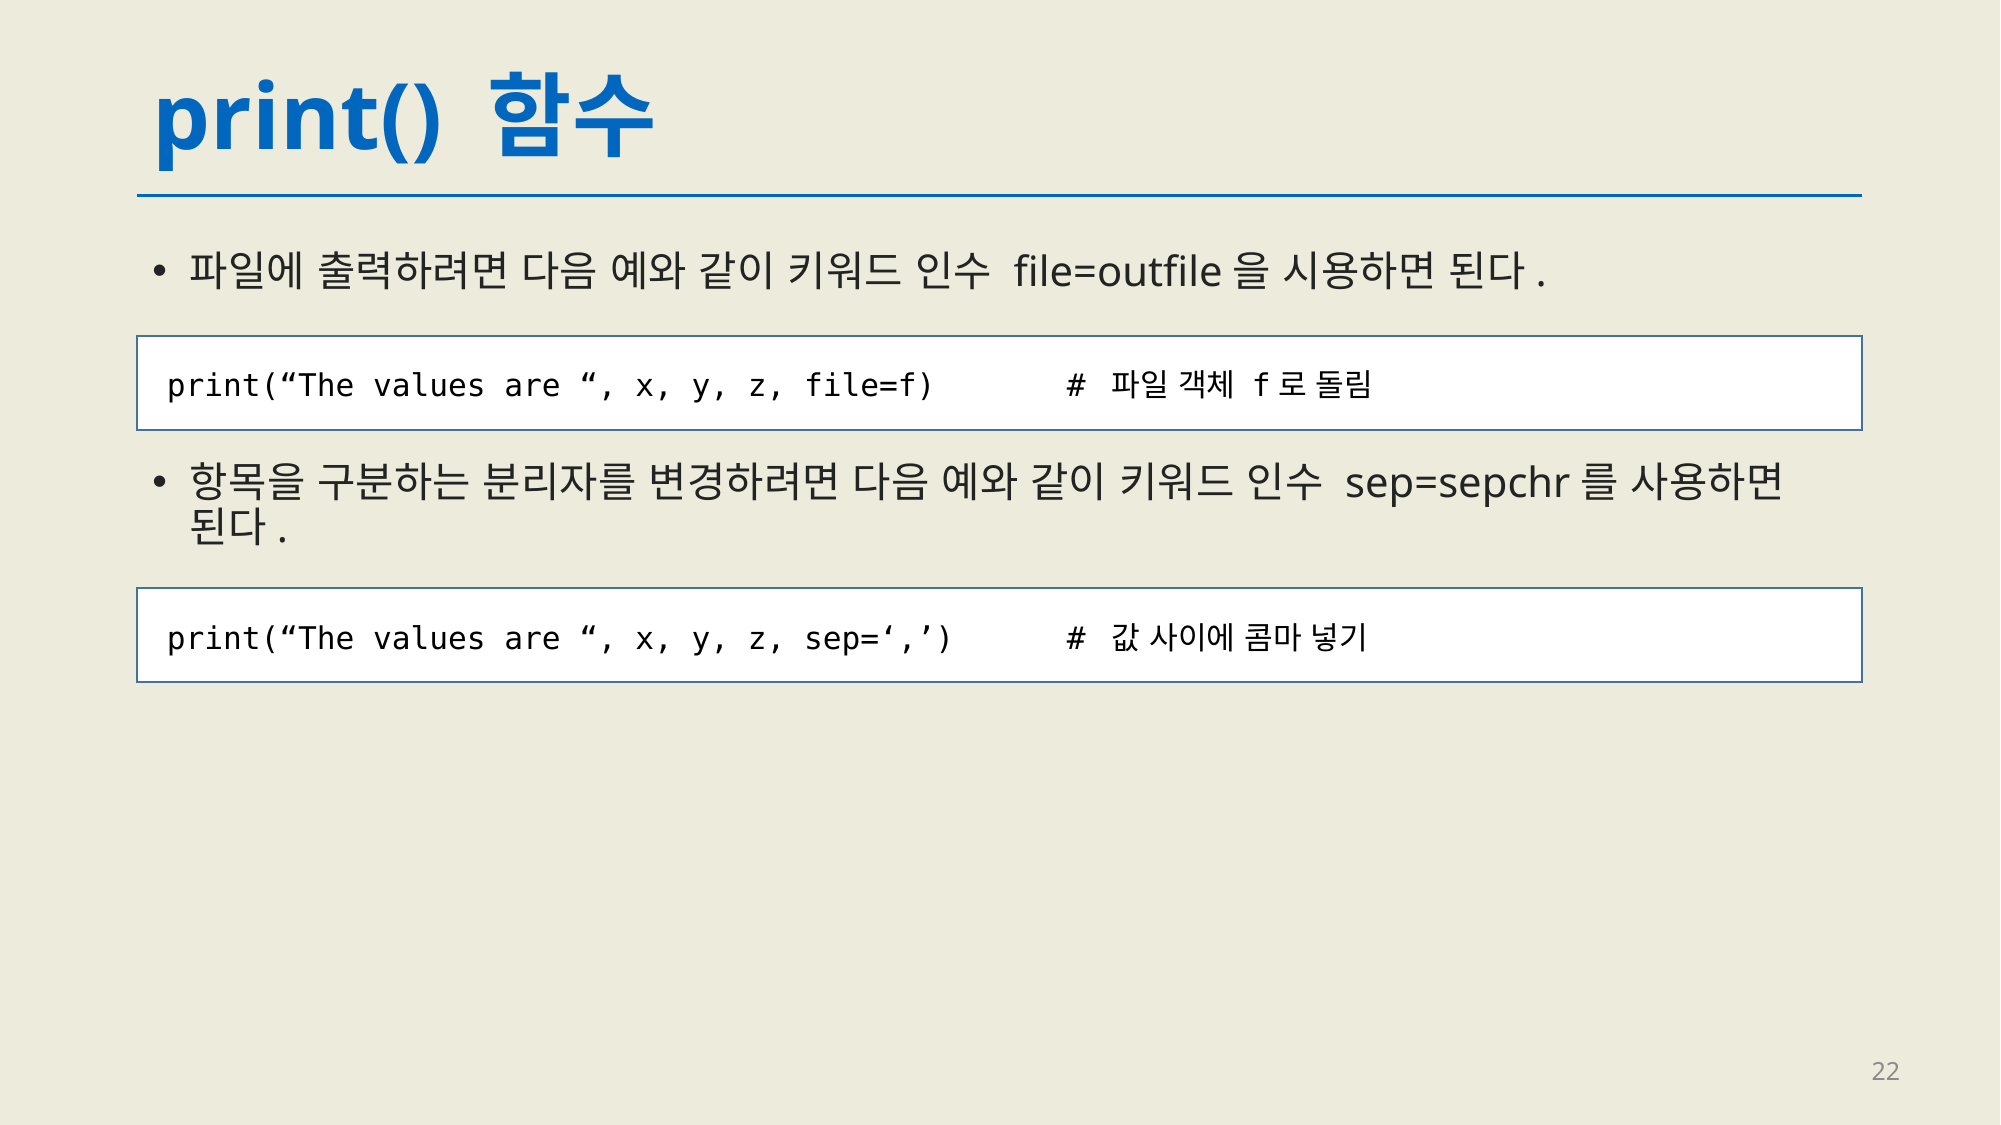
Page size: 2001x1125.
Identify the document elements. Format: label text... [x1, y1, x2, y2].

text_box print(“The values are “, x, y, z, file=f) # 파일 객체 f로 돌림 [136, 335, 1863, 431]
text_box print(“The values are “, x, y, z, sep=‘,’) # 값 사이에 콤마 넣기 [136, 587, 1863, 683]
text_box 항목을 구분하는 분리자를 변경하려면 다음 예와 같이 키워드 인수 sep=sepchr를 사용하면 된다. [137, 453, 1863, 565]
list 파일에 출력하려면 다음 예와 같이 키워드 인수 file=outfile을 시용하면 된다. [137, 242, 1863, 313]
title print() 함수 [137, 59, 1863, 180]
slide_number 22 [1465, 1042, 1916, 1103]
